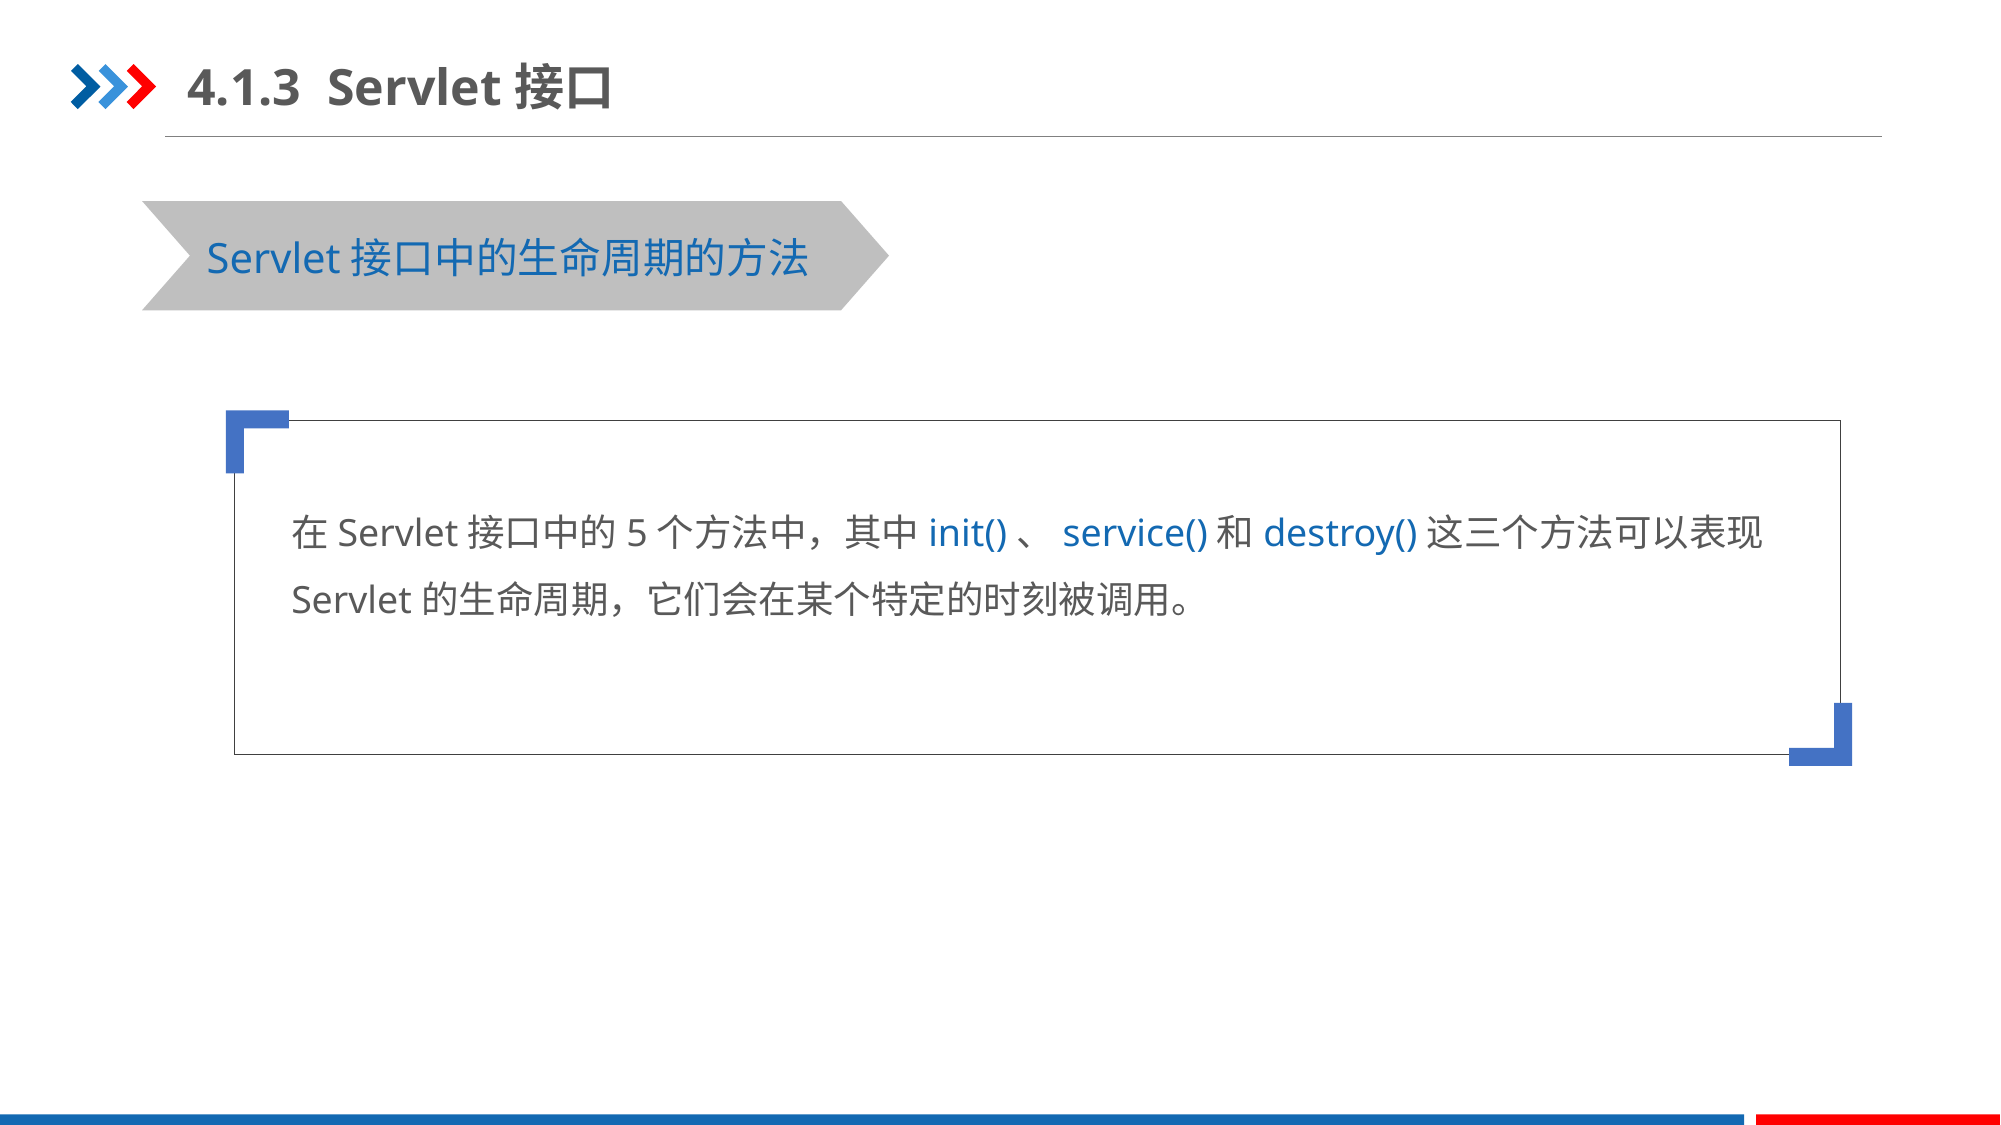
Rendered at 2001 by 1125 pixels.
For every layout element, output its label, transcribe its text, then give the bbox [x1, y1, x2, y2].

text_box [142, 201, 890, 311]
text_box 4.1.3 Servlet接口 [187, 43, 697, 127]
text_box Servlet接口中的生命周期的方法 [191, 223, 825, 289]
text_box [233, 419, 1842, 755]
text_box [225, 409, 290, 474]
text_box [1788, 702, 1853, 767]
